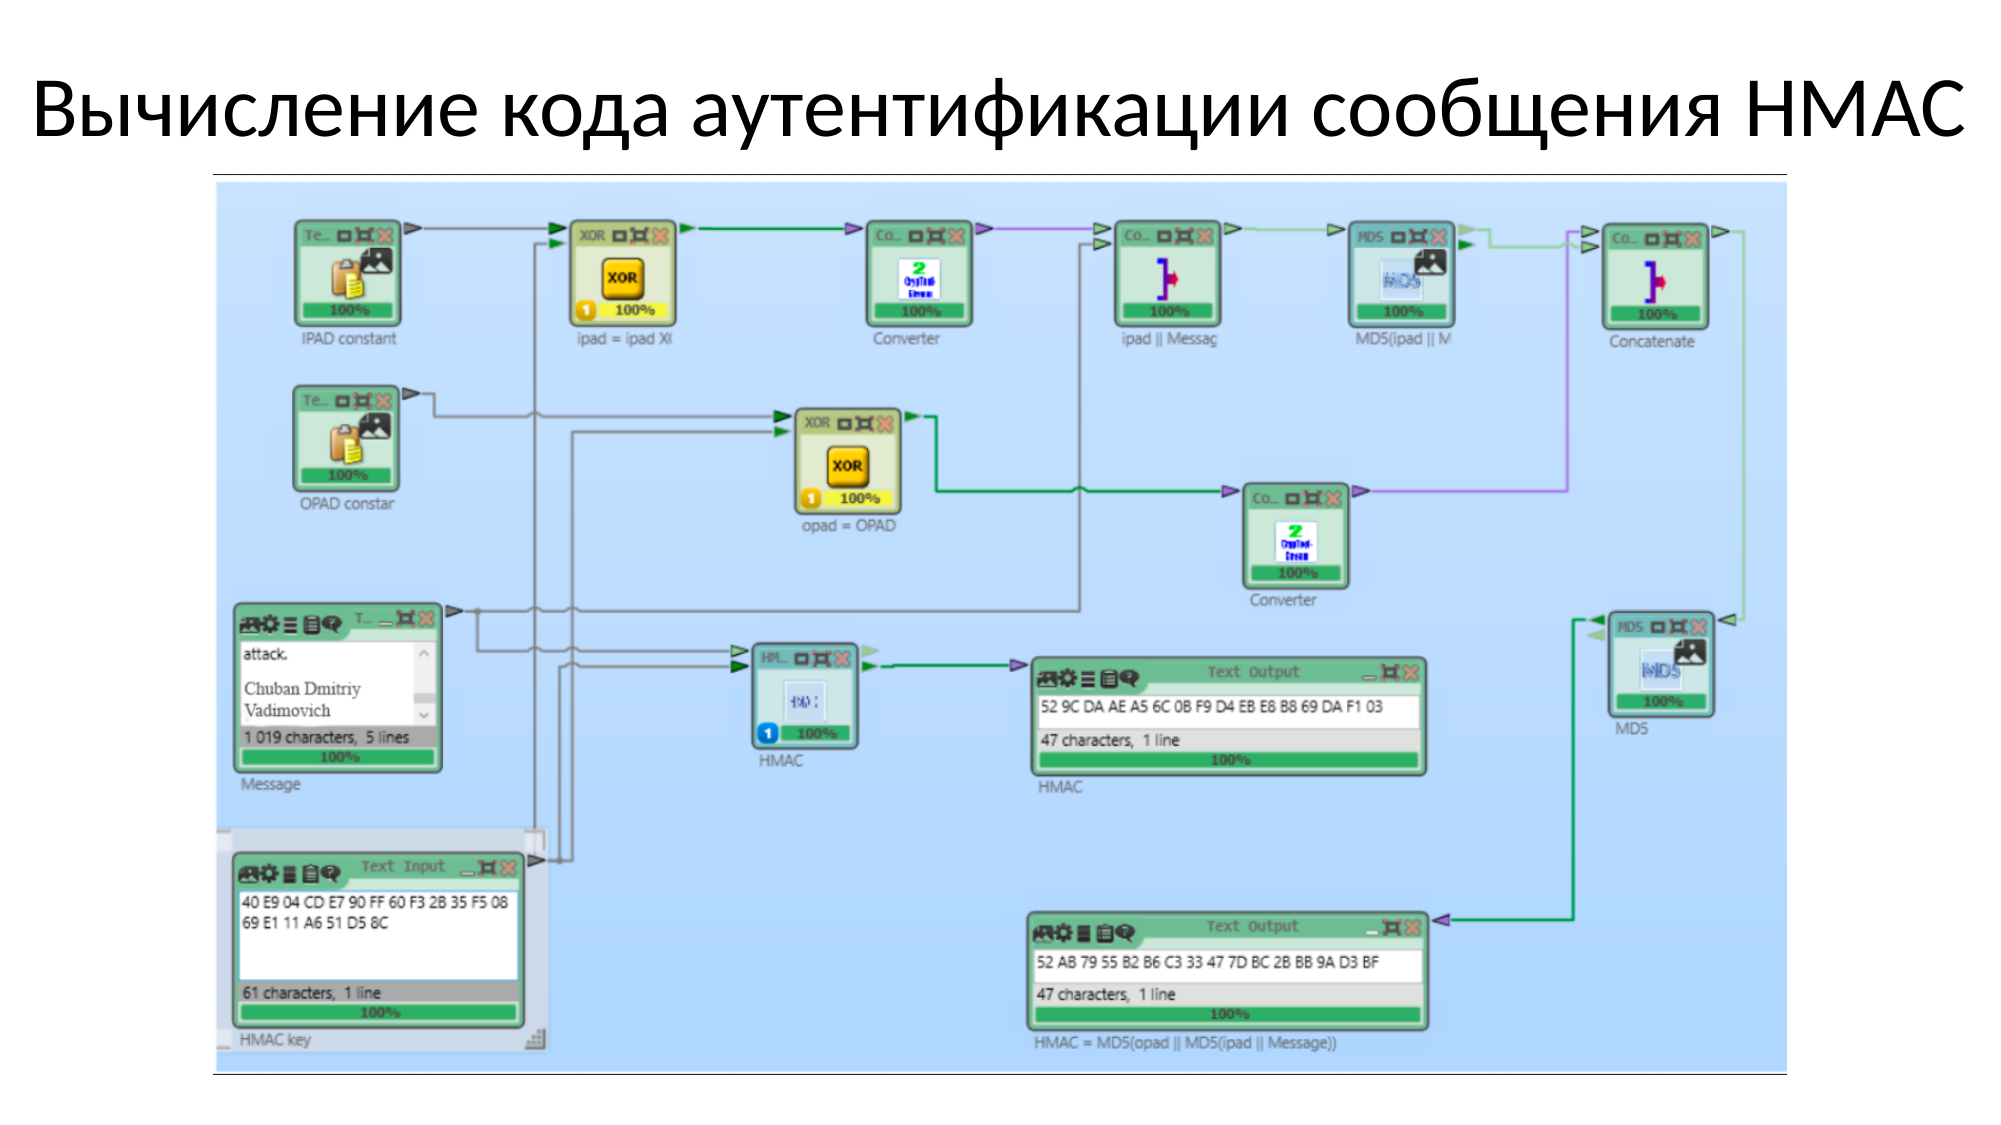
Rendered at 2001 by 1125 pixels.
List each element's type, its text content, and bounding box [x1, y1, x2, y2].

title Вычисление кода аутентификации сообщения HMAC [0, 41, 2000, 175]
picture [213, 174, 1787, 1076]
